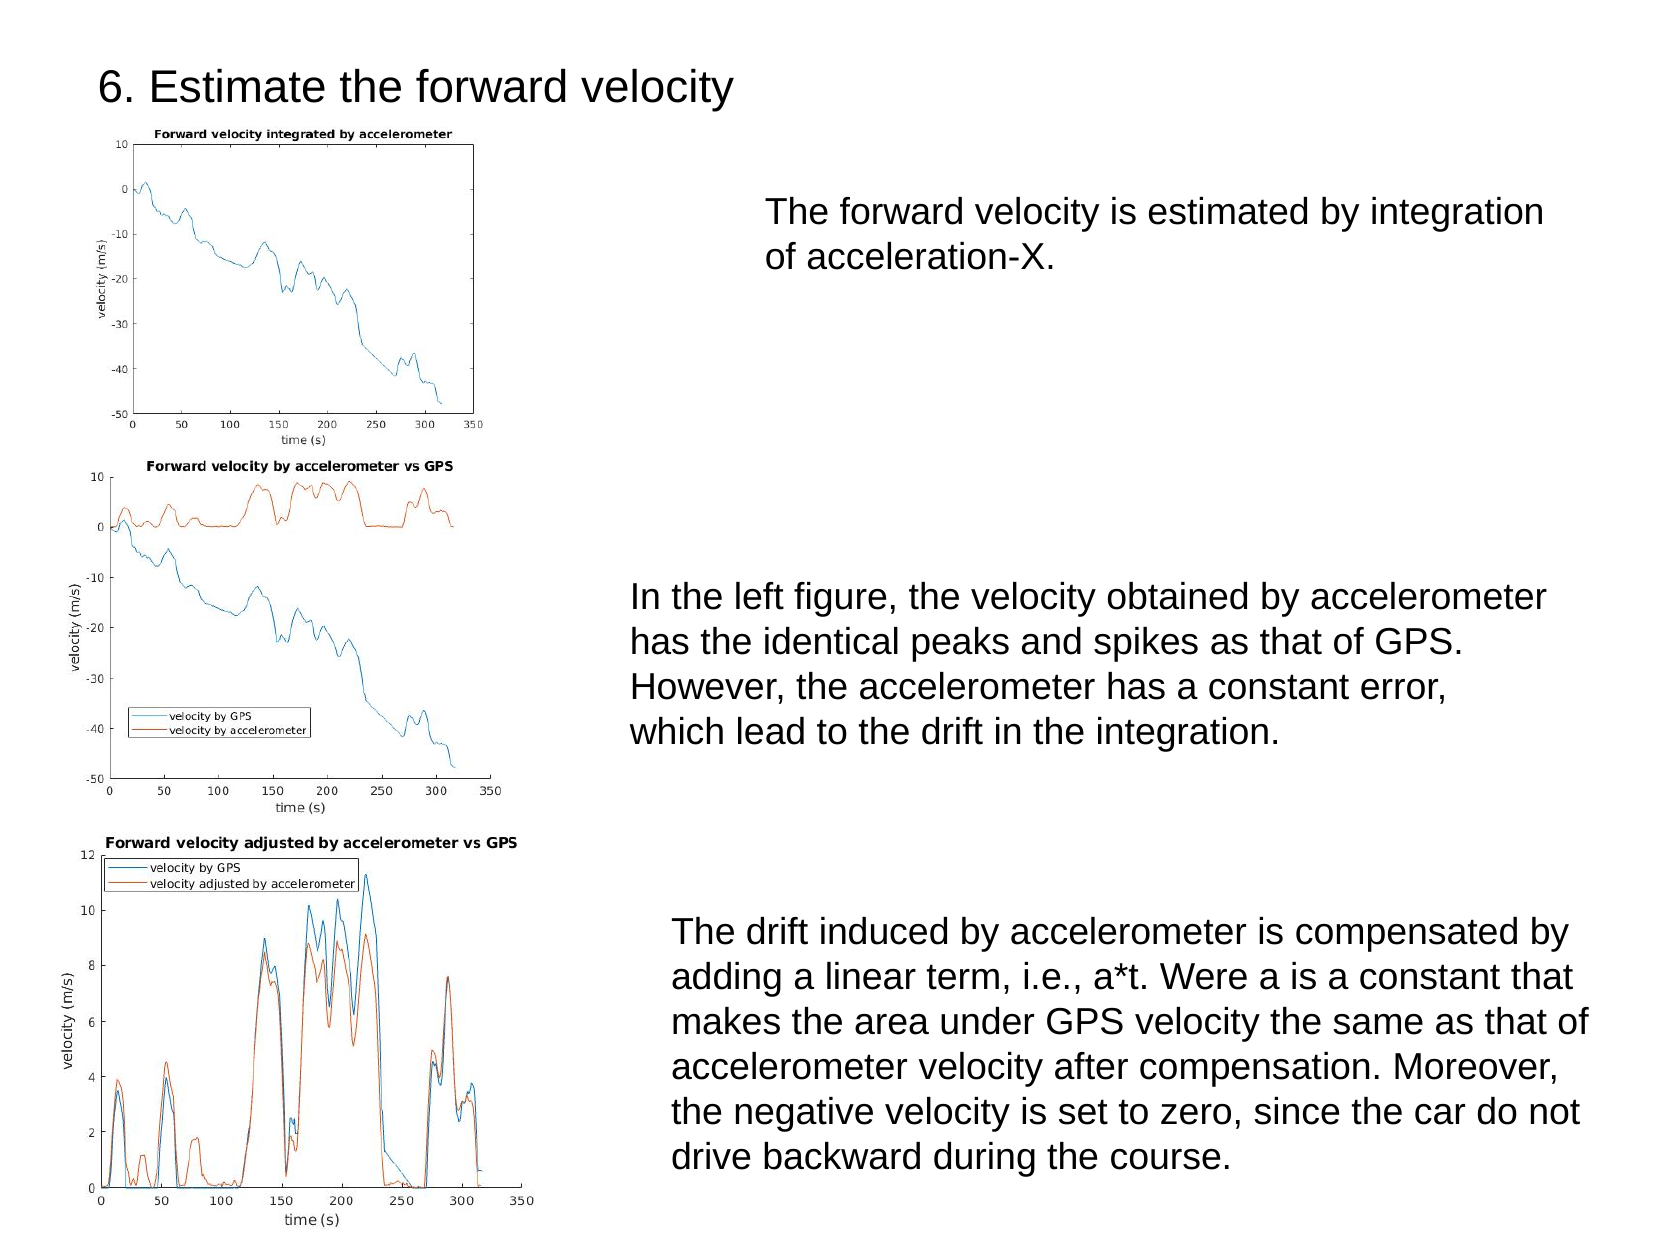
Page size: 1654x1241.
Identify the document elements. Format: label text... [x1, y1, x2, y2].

text_box 6. Estimate the forward velocity [82, 49, 1571, 257]
picture [44, 119, 537, 819]
text_box The drift induced by accelerometer is compensated by adding a linear term, i.e., a*t. Were a is a constant that makes the area under GPS velocity the same as that of accelerometer velocity after compensation. Moreover, the negative velocity is set to zero, since the car do not drive backward during the course. [656, 899, 1620, 1241]
text_box In the left figure, the velocity obtained by accelerometer has the identical peaks and spikes as that of GPS. However, the accelerometer has a constant error, which lead to the drift in the integration. [615, 564, 1564, 1125]
picture [29, 824, 573, 1233]
text_box The forward velocity is estimated by integration of acceleration-X. [750, 179, 1590, 447]
